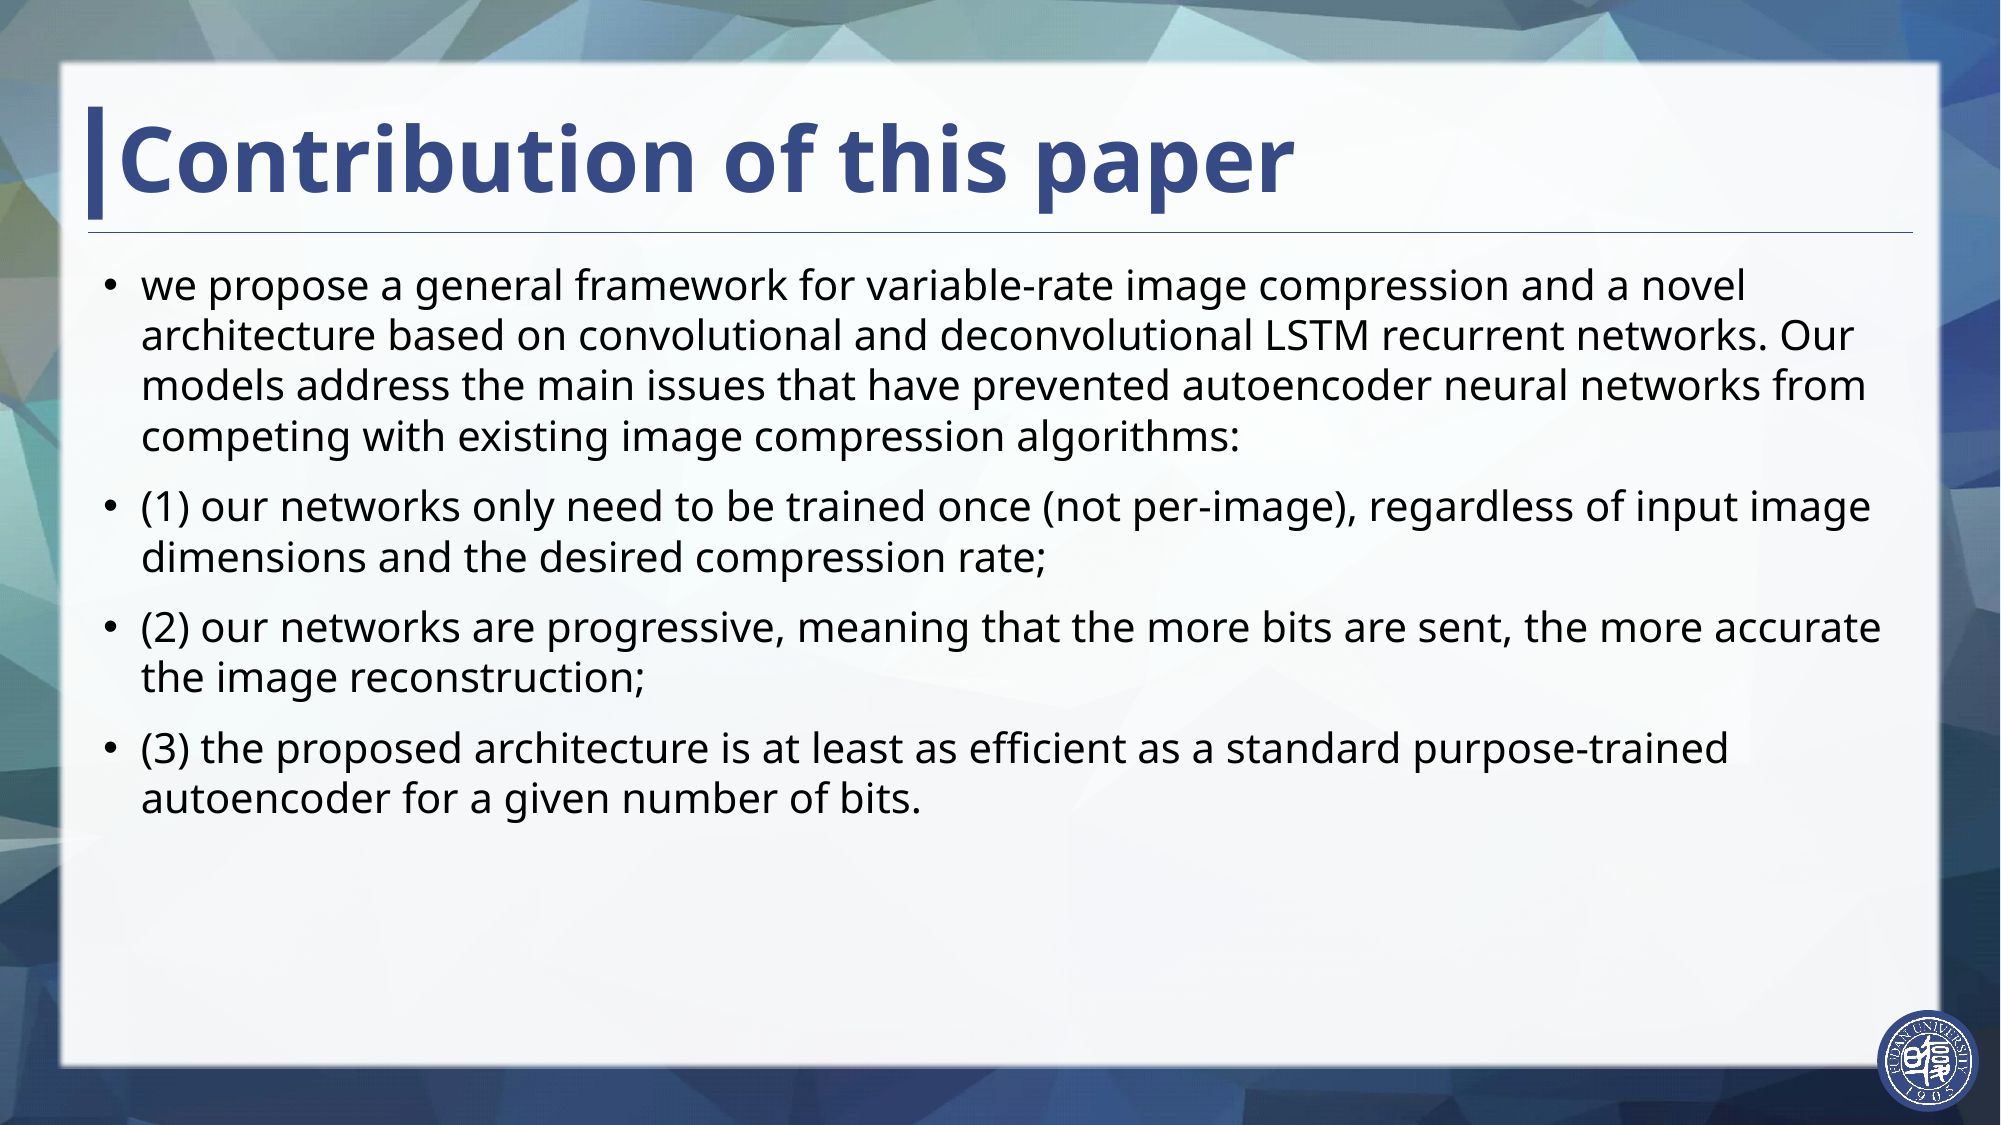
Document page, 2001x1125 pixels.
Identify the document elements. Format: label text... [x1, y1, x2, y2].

picture [0, 0, 2001, 1125]
title Contribution of this paper [102, 106, 1914, 220]
list we propose a general framework for variable-rate image compression and a novel architecture based on convolutional and deconvolutional LSTM recurrent networks. Our models address the main issues that have prevented autoencoder neural networks from competing with existing image compression algorithms: (1) our networks only need to be trained once (not per-image), regardless of input image dimensions and the desired compression rate; (2) our networks are progressive, meaning that the more bits are sent, the more accurate the image reconstruction; (3) the proposed architecture is at least as efficient as a standard purpose-trained autoencoder for a given number of bits. [88, 251, 1914, 1046]
